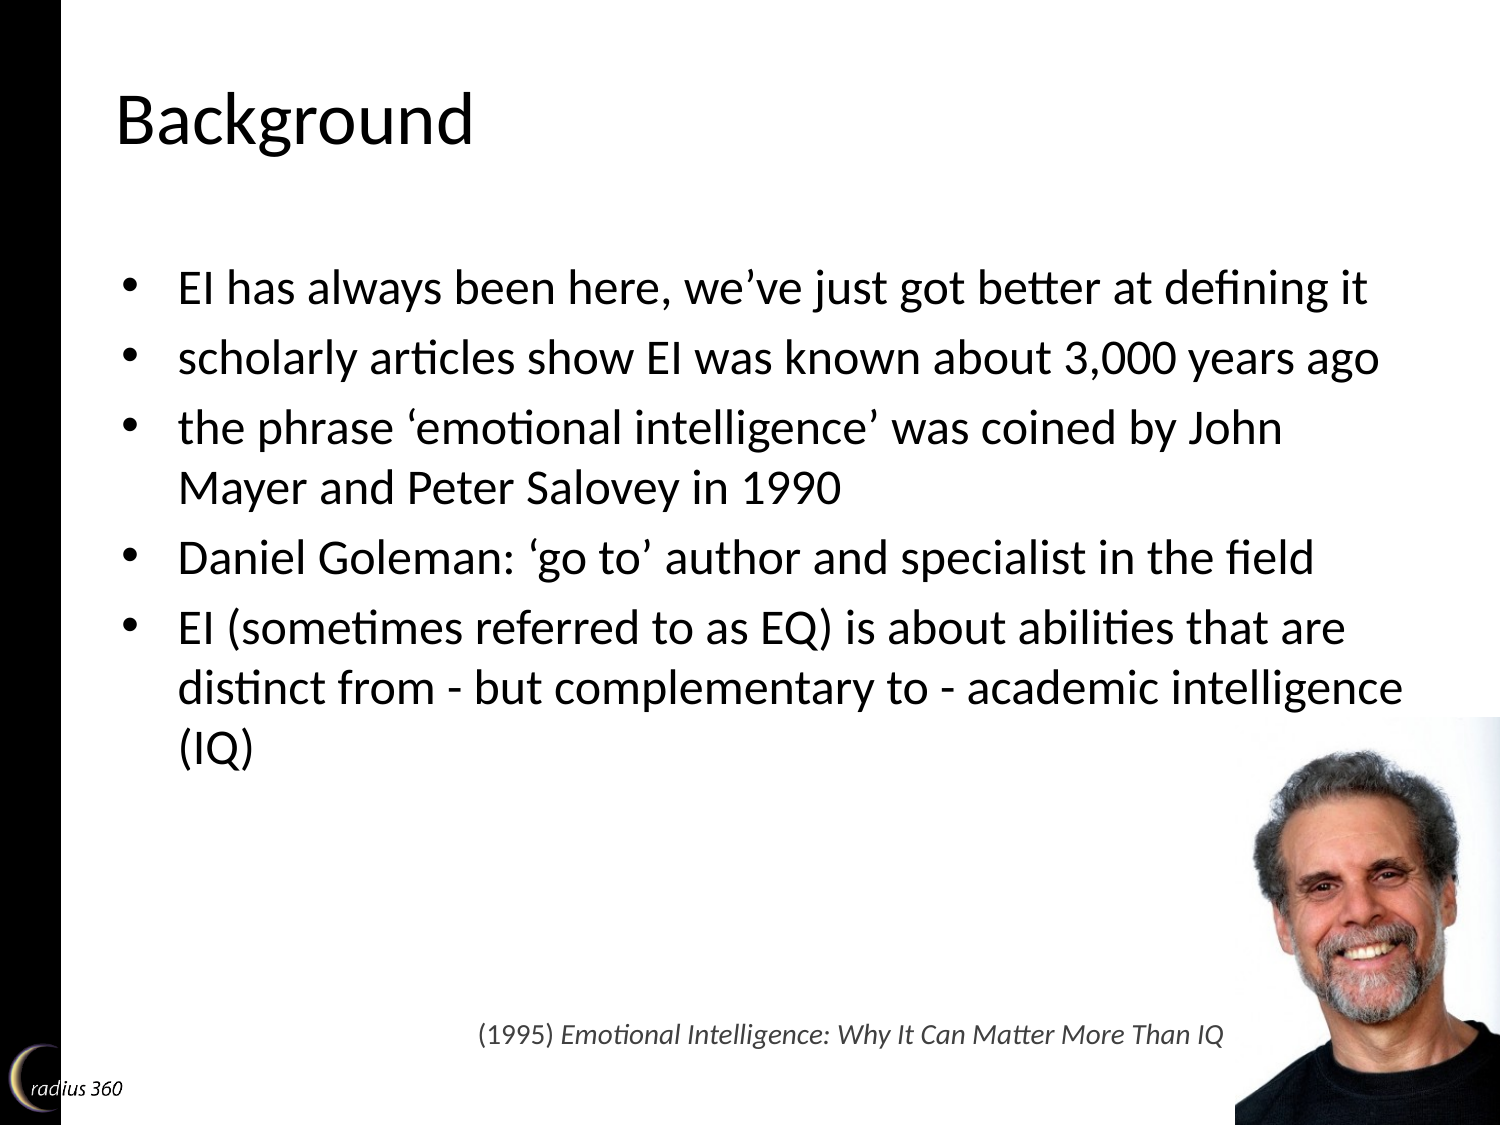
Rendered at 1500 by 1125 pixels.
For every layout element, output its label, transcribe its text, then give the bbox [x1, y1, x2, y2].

picture [5, 1041, 125, 1116]
title Background [100, 45, 1425, 185]
list EI has always been here, we’ve just got better at defining it scholarly articles show EI was known about 3,000 years ago the phrase ‘emotional intelligence’ was coined by John Mayer and Peter Salovey in 1990 Daniel Goleman: ‘go to’ author and specialist in the field EI (sometimes referred to as EQ) is about abilities that are distinct from - but complementary to - academic intelligence (IQ) (1995) Emotional Intelligence: Why It Can Matter More Than IQ [106, 246, 1425, 1106]
picture [1235, 716, 1500, 1125]
